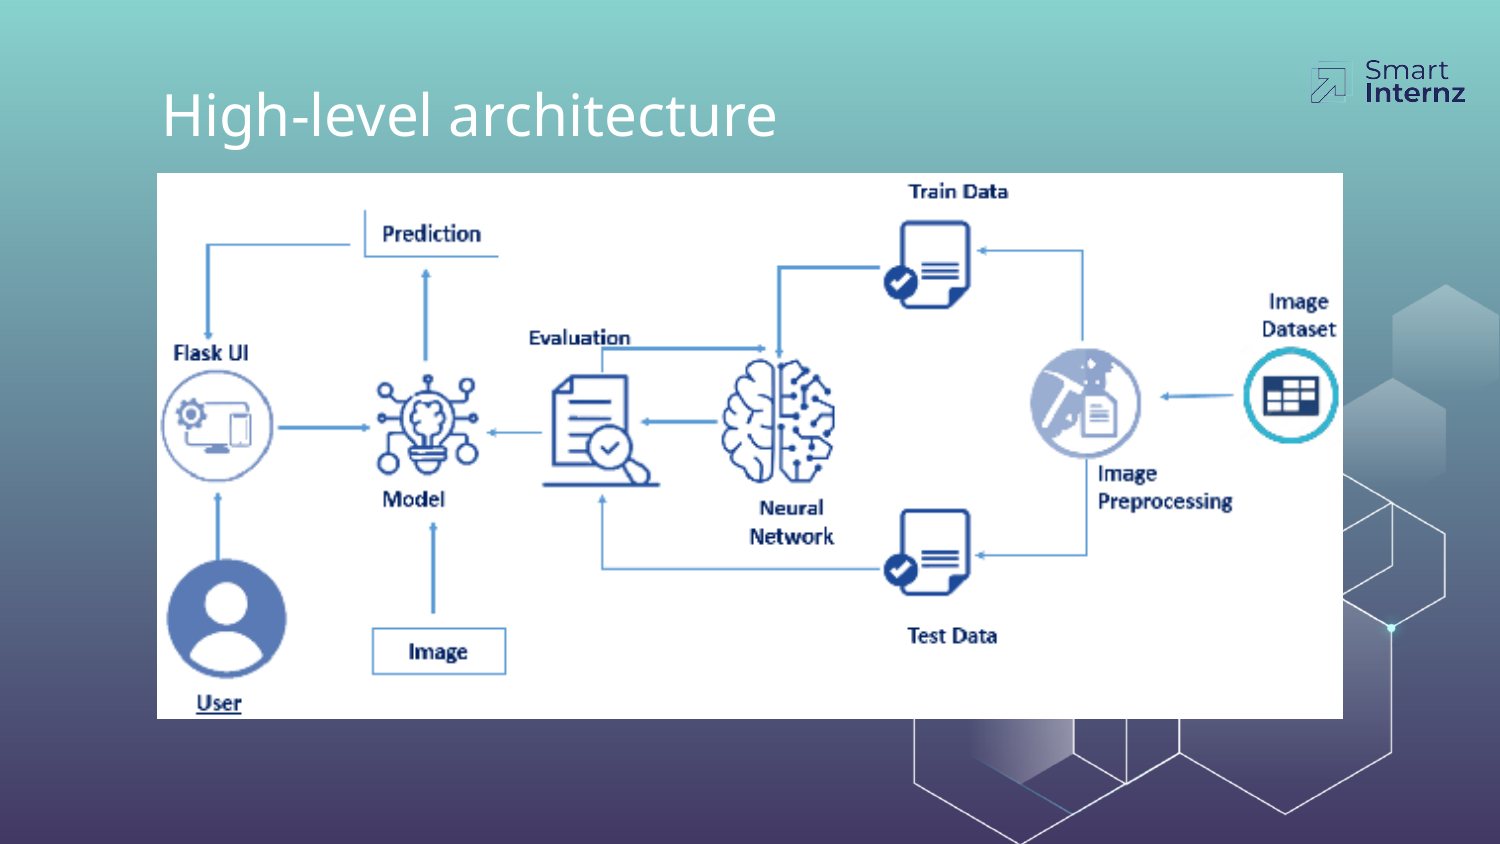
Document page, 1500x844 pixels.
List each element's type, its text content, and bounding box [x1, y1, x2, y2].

title High-level architecture [71, 53, 846, 164]
picture [1306, 25, 1473, 137]
picture [157, 173, 1498, 844]
